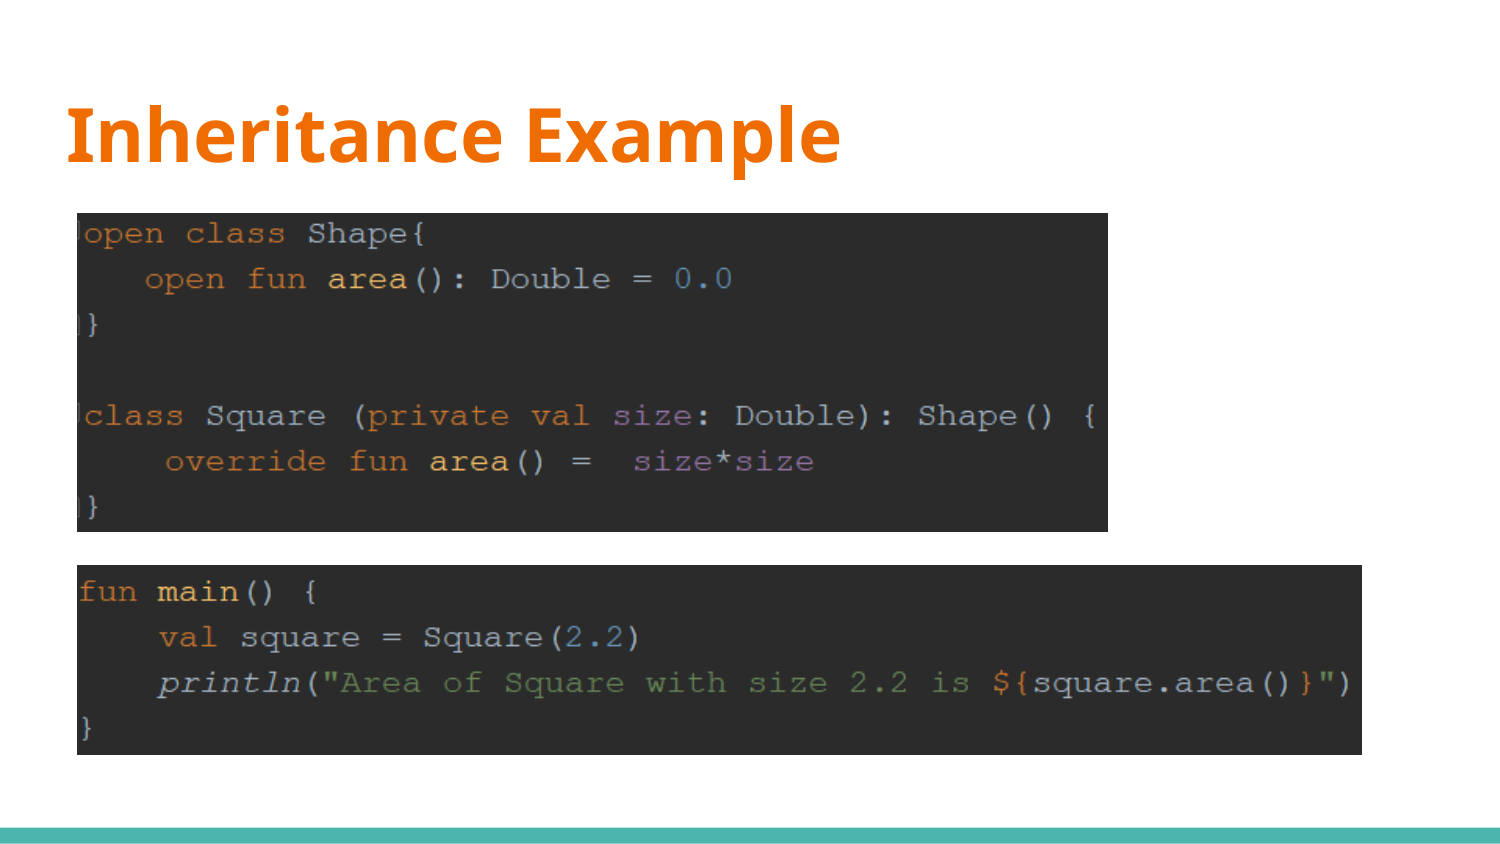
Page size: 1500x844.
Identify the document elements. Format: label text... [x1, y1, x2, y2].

picture [77, 213, 1108, 532]
title Inheritance Example [51, 72, 1449, 189]
list [51, 212, 1449, 755]
picture [77, 565, 1363, 755]
